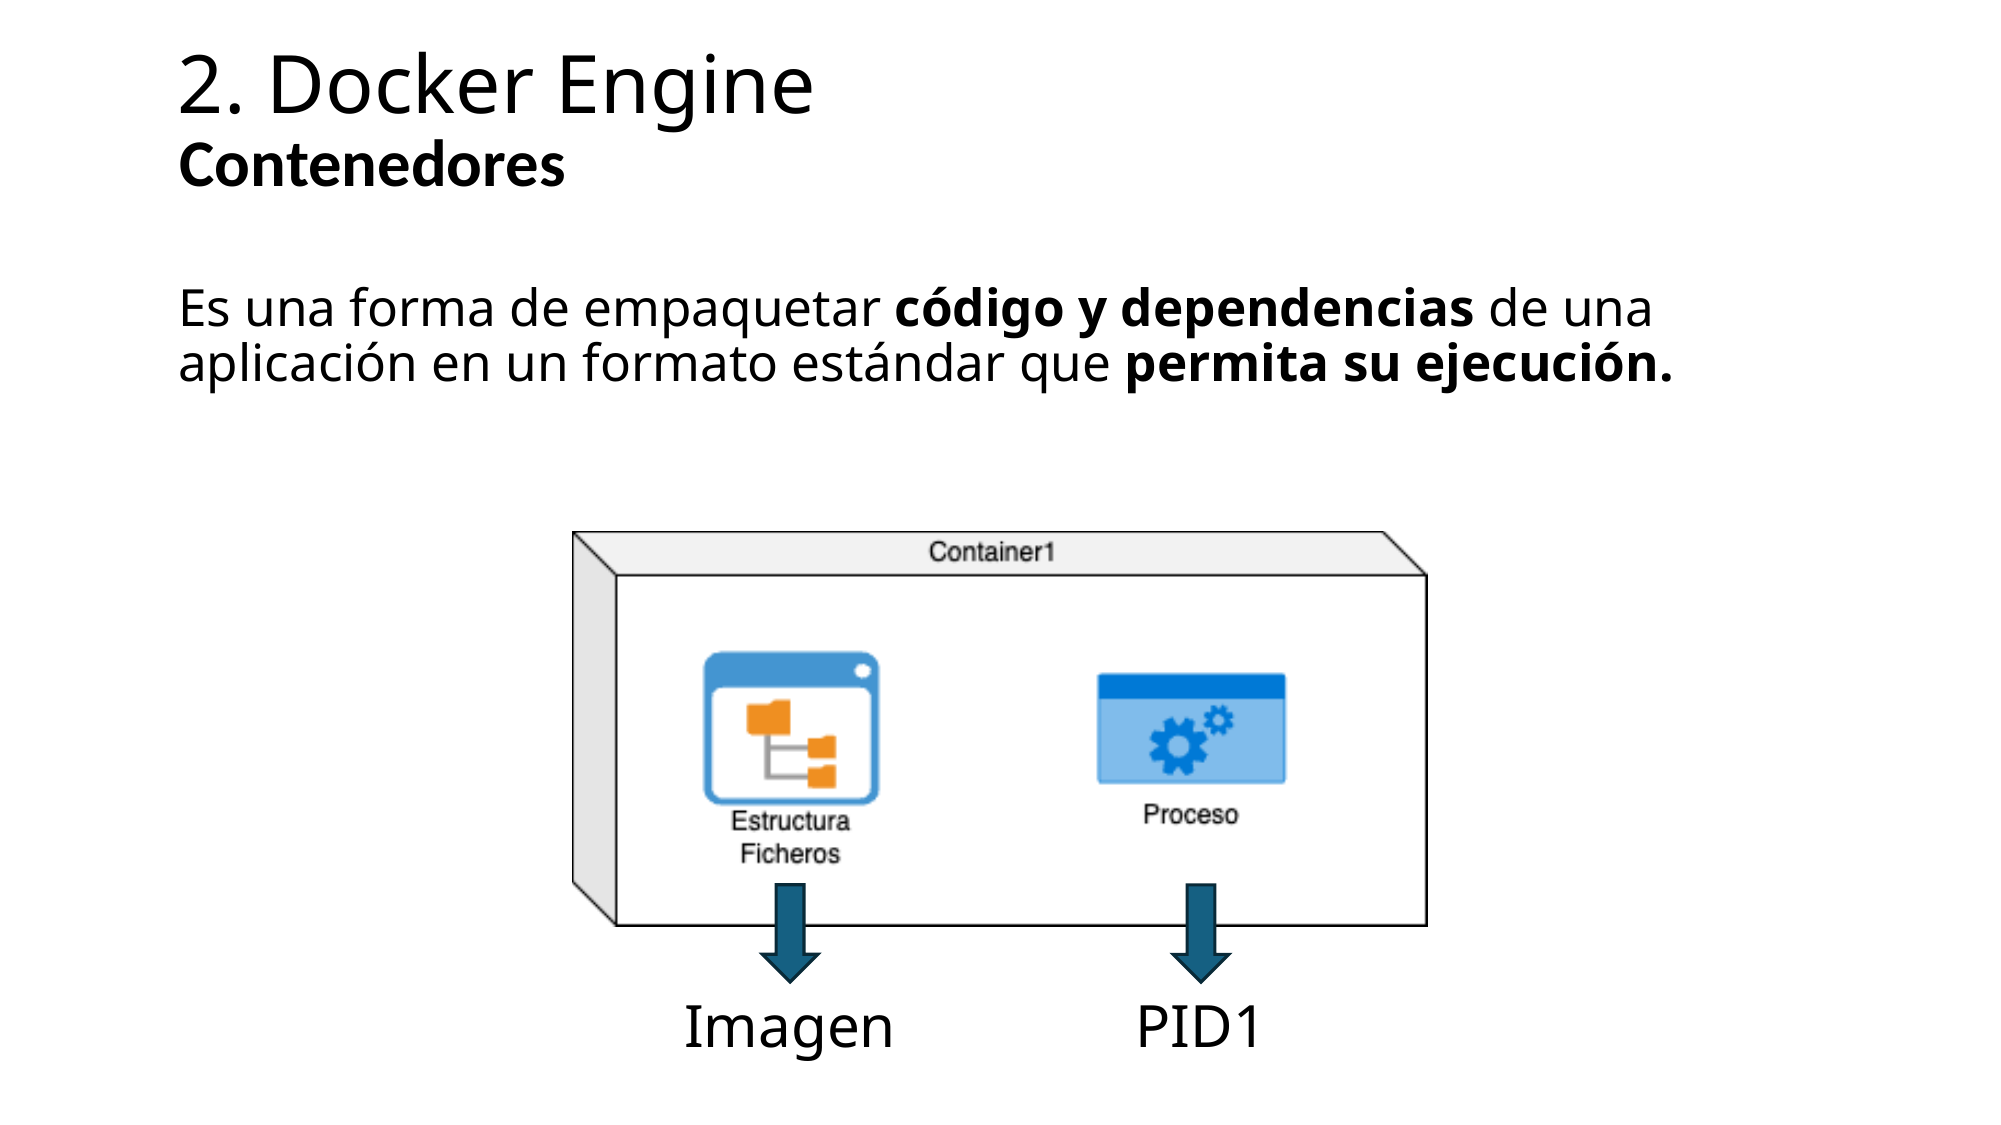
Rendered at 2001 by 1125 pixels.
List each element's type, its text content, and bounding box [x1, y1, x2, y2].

text_box Contenedores [165, 112, 582, 208]
text_box [758, 928, 822, 982]
text_box [1169, 928, 1233, 985]
text_box 2. Docker Engine [162, 36, 1738, 139]
text_box Imagen [669, 982, 911, 1067]
picture [571, 531, 1429, 928]
list Es una forma de empaquetar código y dependencias de una aplicación en un formato estándar que permita su ejecución. [163, 274, 1784, 437]
text_box PID1 [1120, 982, 1282, 1067]
